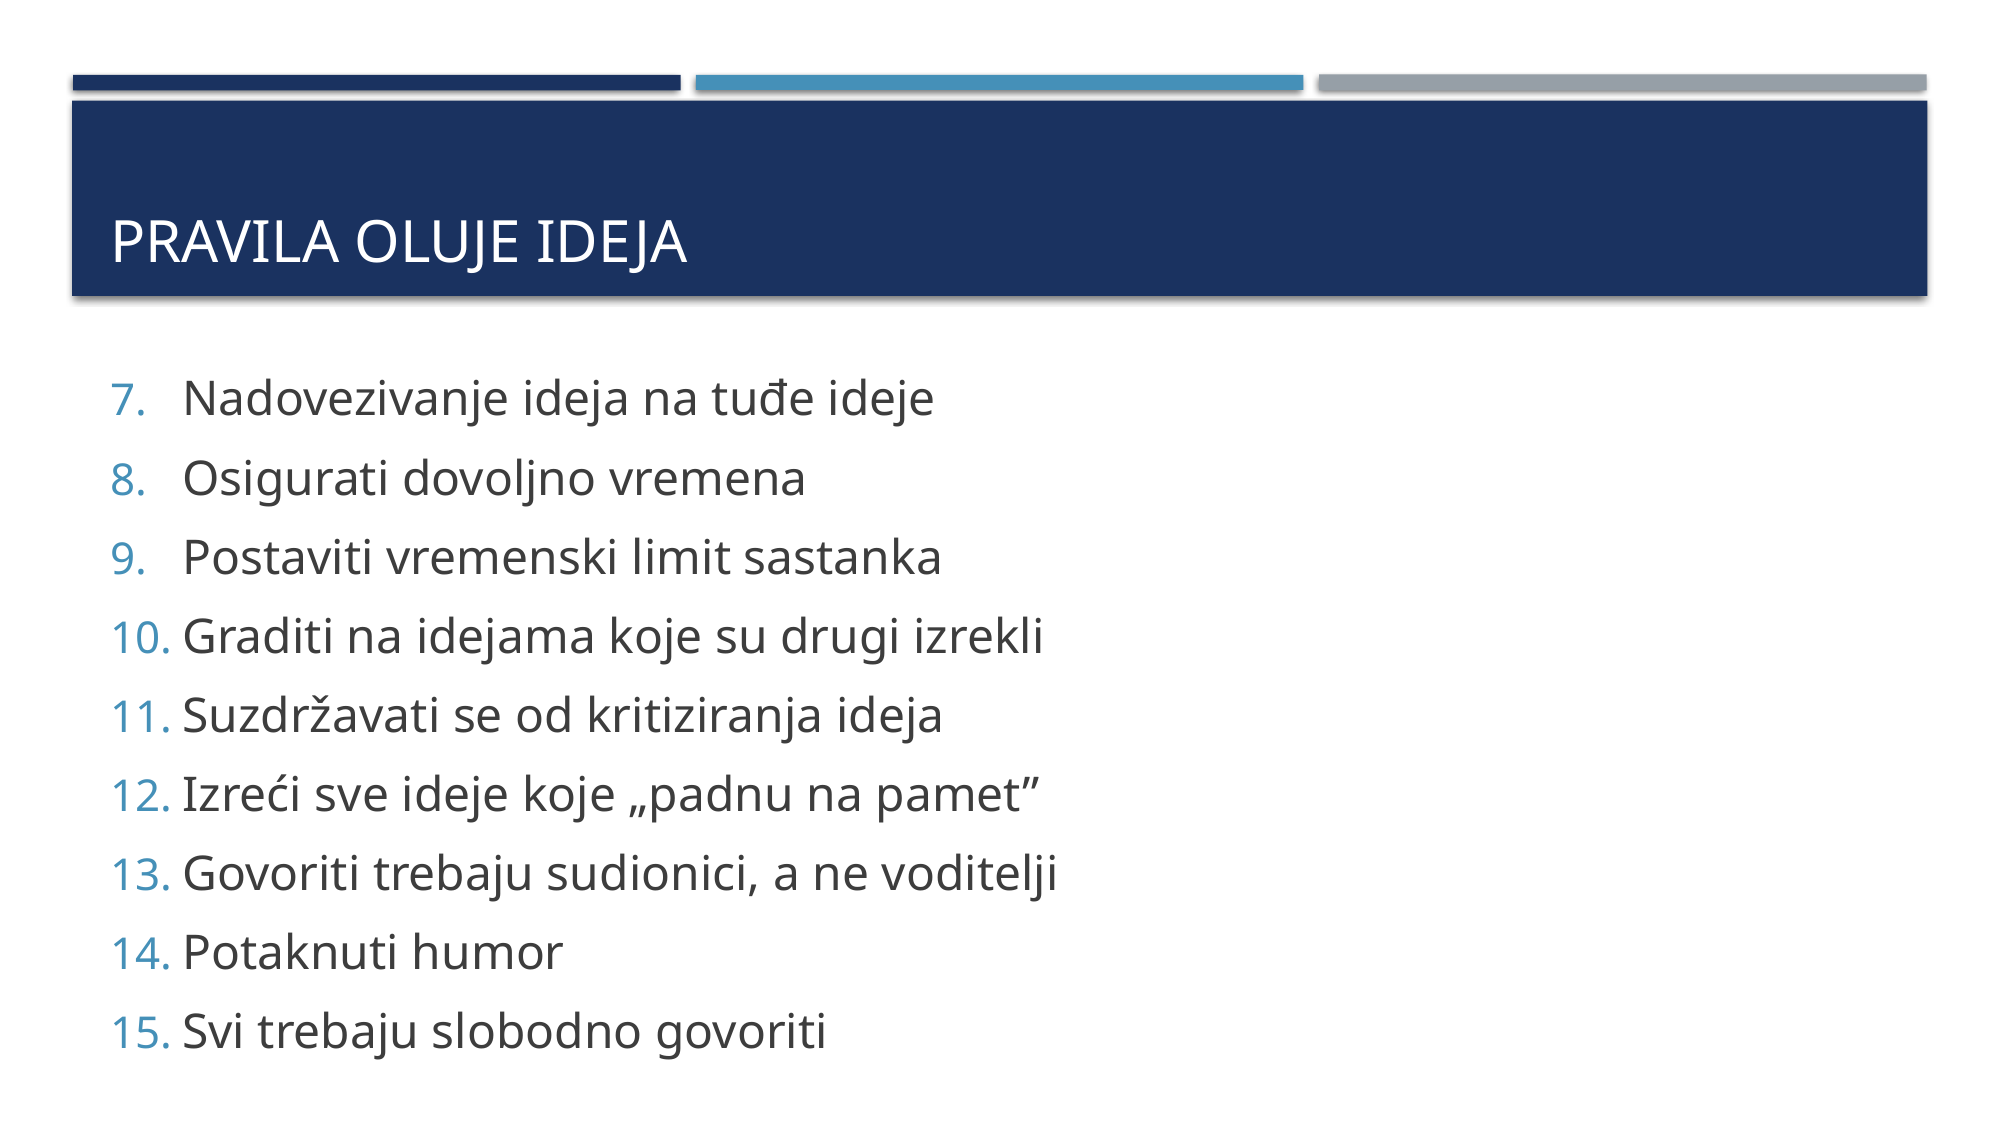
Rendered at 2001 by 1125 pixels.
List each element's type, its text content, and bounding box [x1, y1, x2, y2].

list Nadovezivanje ideja na tuđe ideje Osigurati dovoljno vremena Postaviti vremenski limit sastanka Graditi na idejama koje su drugi izrekli Suzdržavati se od kritiziranja ideja Izreći sve ideje koje „padnu na pamet” Govoriti trebaju sudionici, a ne voditelji Potaknuti humor Svi trebaju slobodno govoriti [95, 357, 1905, 1069]
title PRAVILA OLUJE IDEJA [95, 115, 1905, 282]
